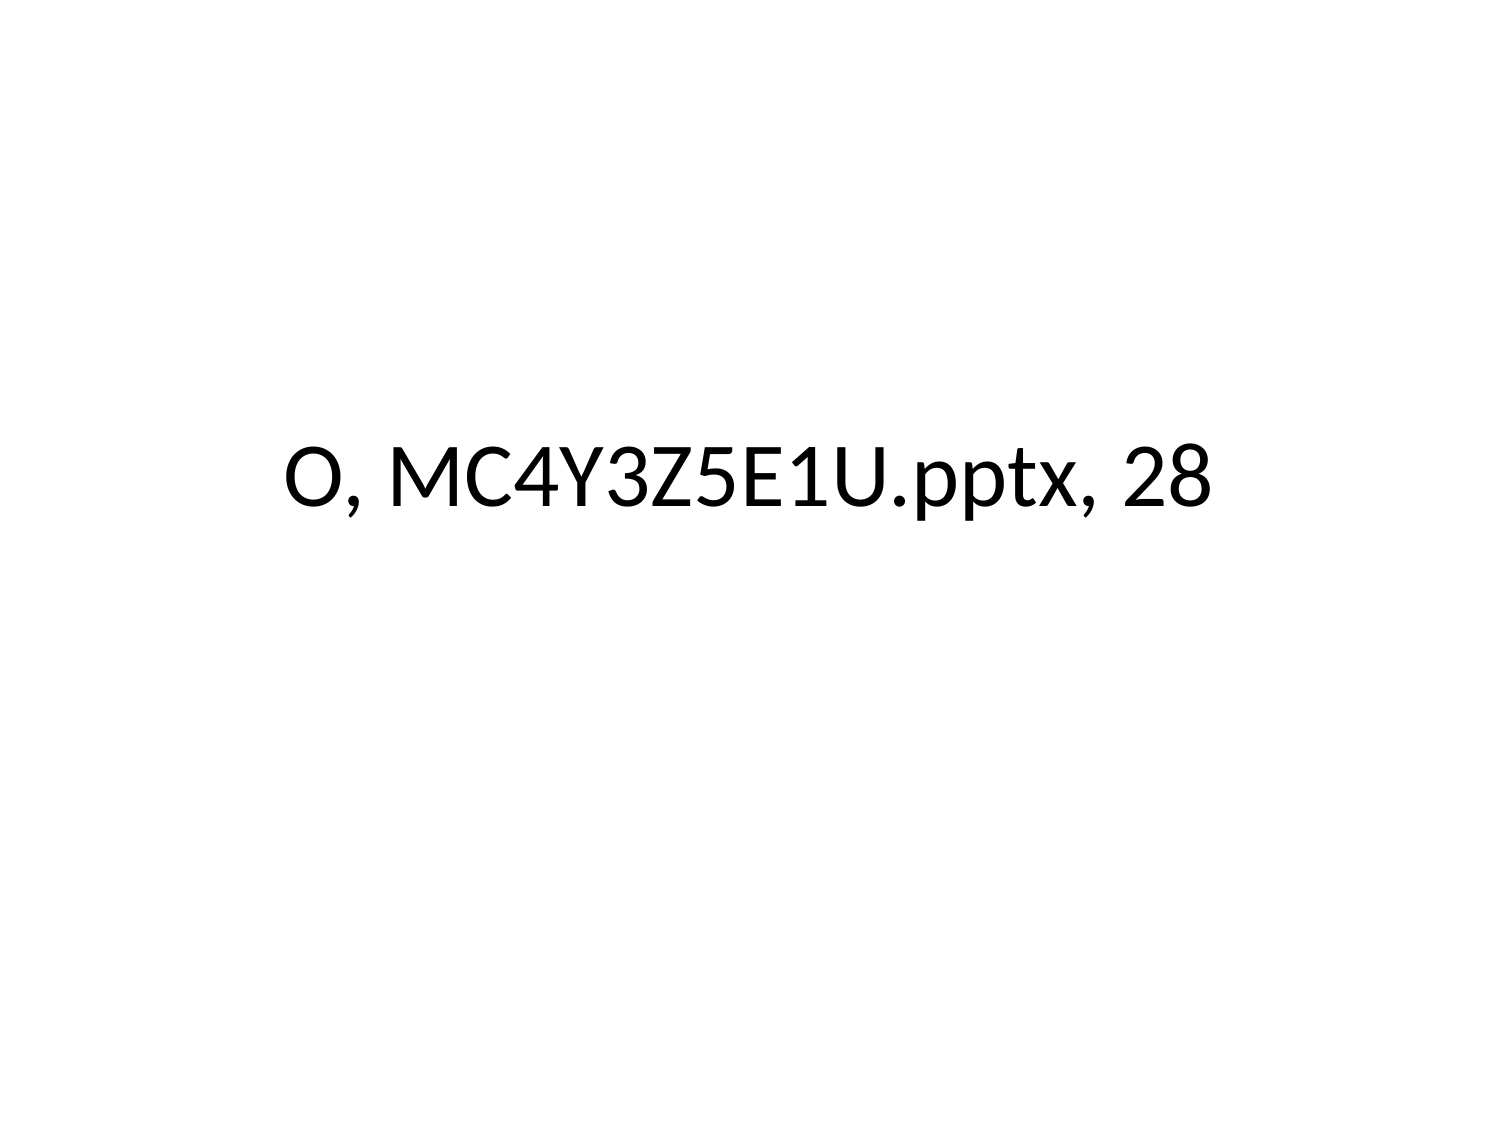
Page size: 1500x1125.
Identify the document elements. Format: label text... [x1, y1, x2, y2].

title O, MC4Y3Z5E1U.pptx, 28 [112, 349, 1388, 591]
